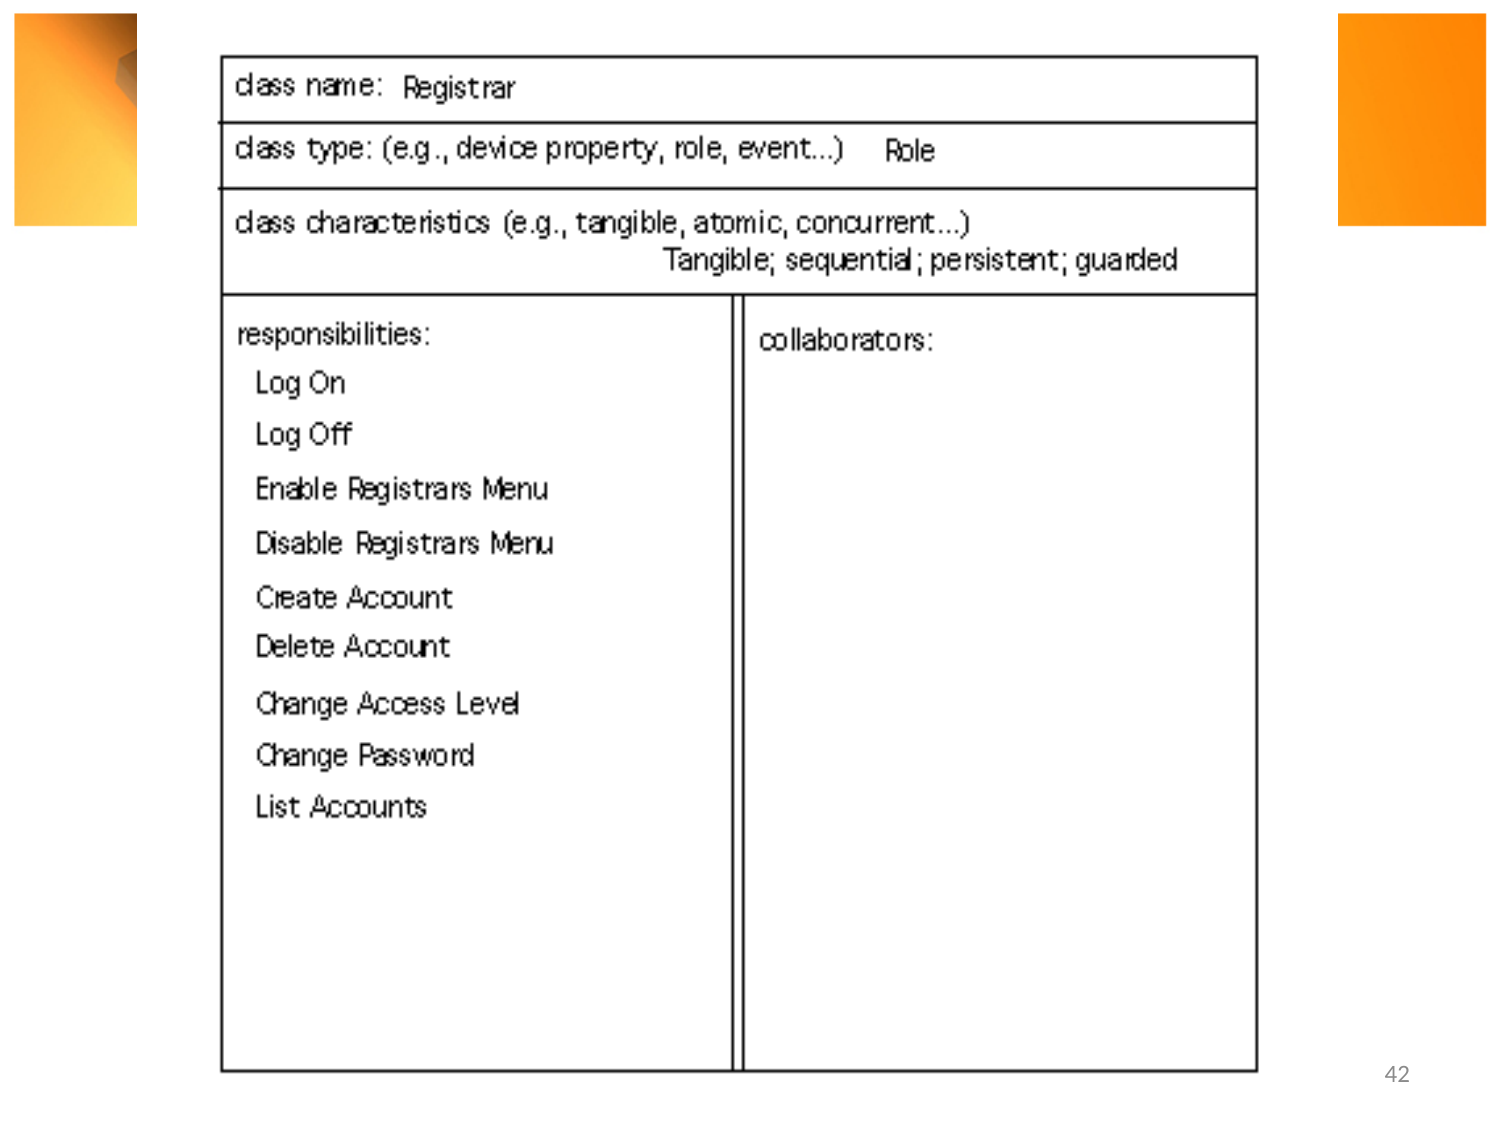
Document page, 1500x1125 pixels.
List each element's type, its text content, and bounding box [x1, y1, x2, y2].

slide_number 42 [1341, 1042, 1425, 1103]
picture [0, 0, 1500, 1125]
